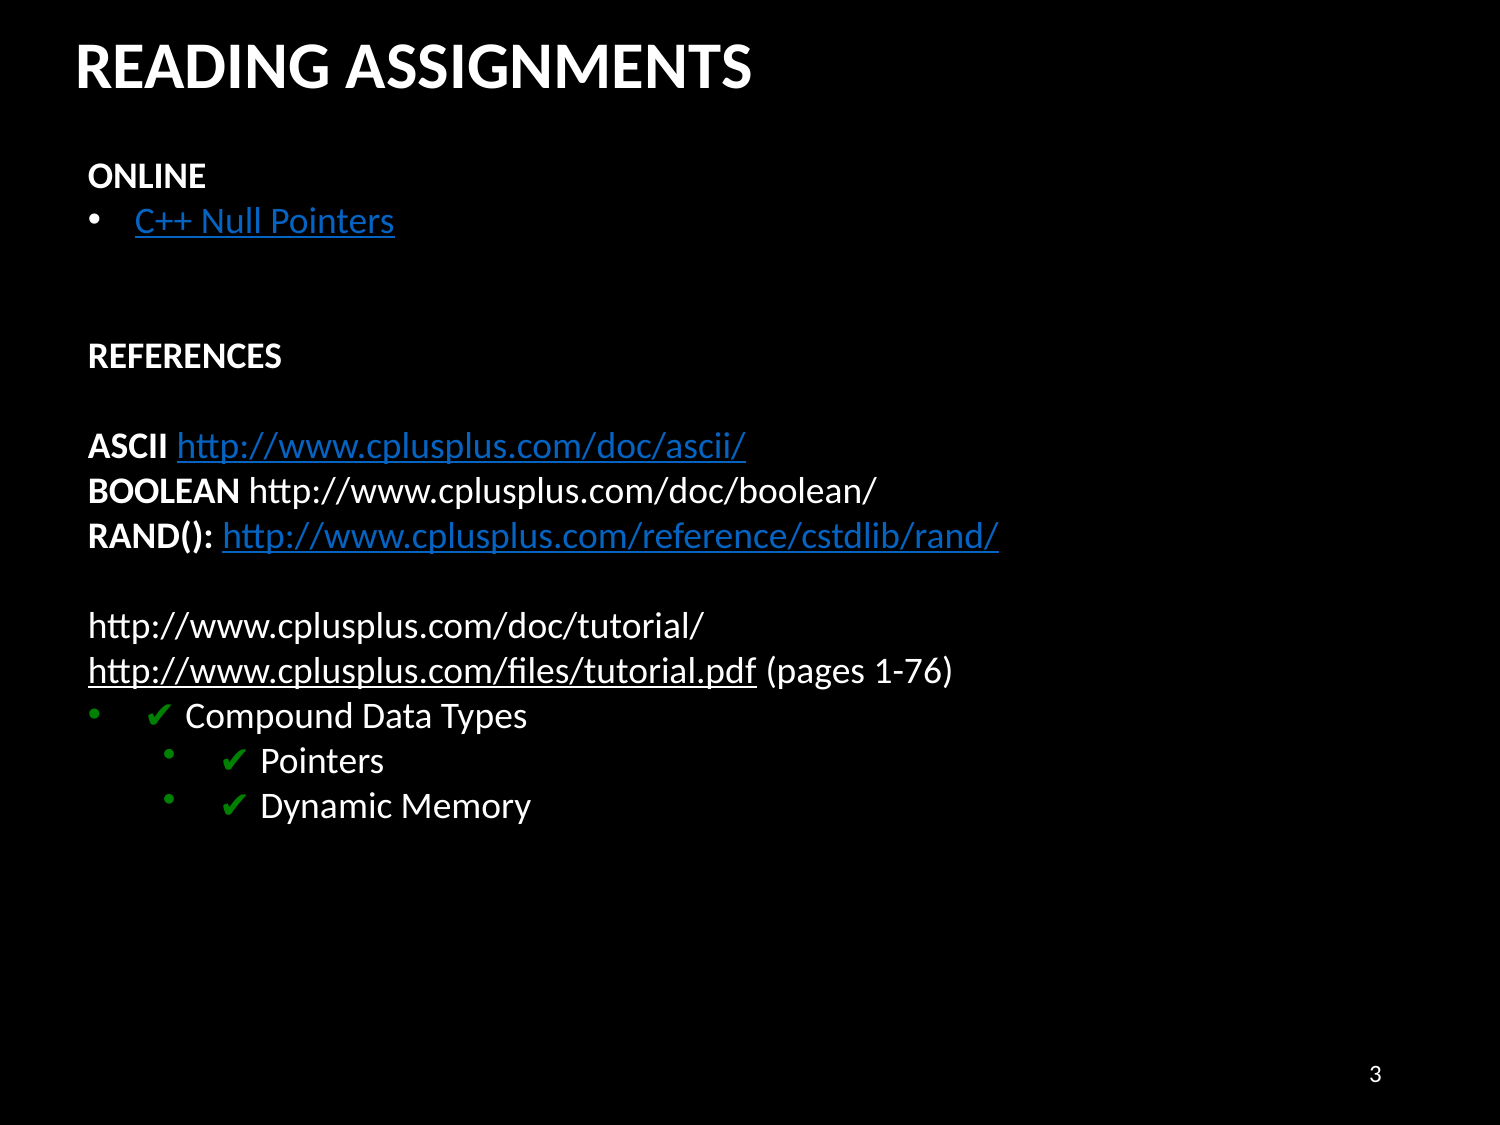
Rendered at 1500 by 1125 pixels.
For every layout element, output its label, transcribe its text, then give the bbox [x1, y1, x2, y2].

text_box READING ASSIGNMENTS [60, 14, 769, 110]
text_box ONLINE C++ Null Pointers REFERENCES ASCII http://www.cplusplus.com/doc/ascii/ BOOLEAN http://www.cplusplus.com/doc/boolean/ RAND(): http://www.cplusplus.com/reference/cstdlib/rand/ http://www.cplusplus.com/doc/tutorial/ http://www.cplusplus.com/files/tutorial.pdf (pages 1-76) ✔ Compound Data Types ✔ Pointers ✔ Dynamic Memory [72, 98, 1404, 834]
slide_number 3 [1059, 1042, 1397, 1103]
